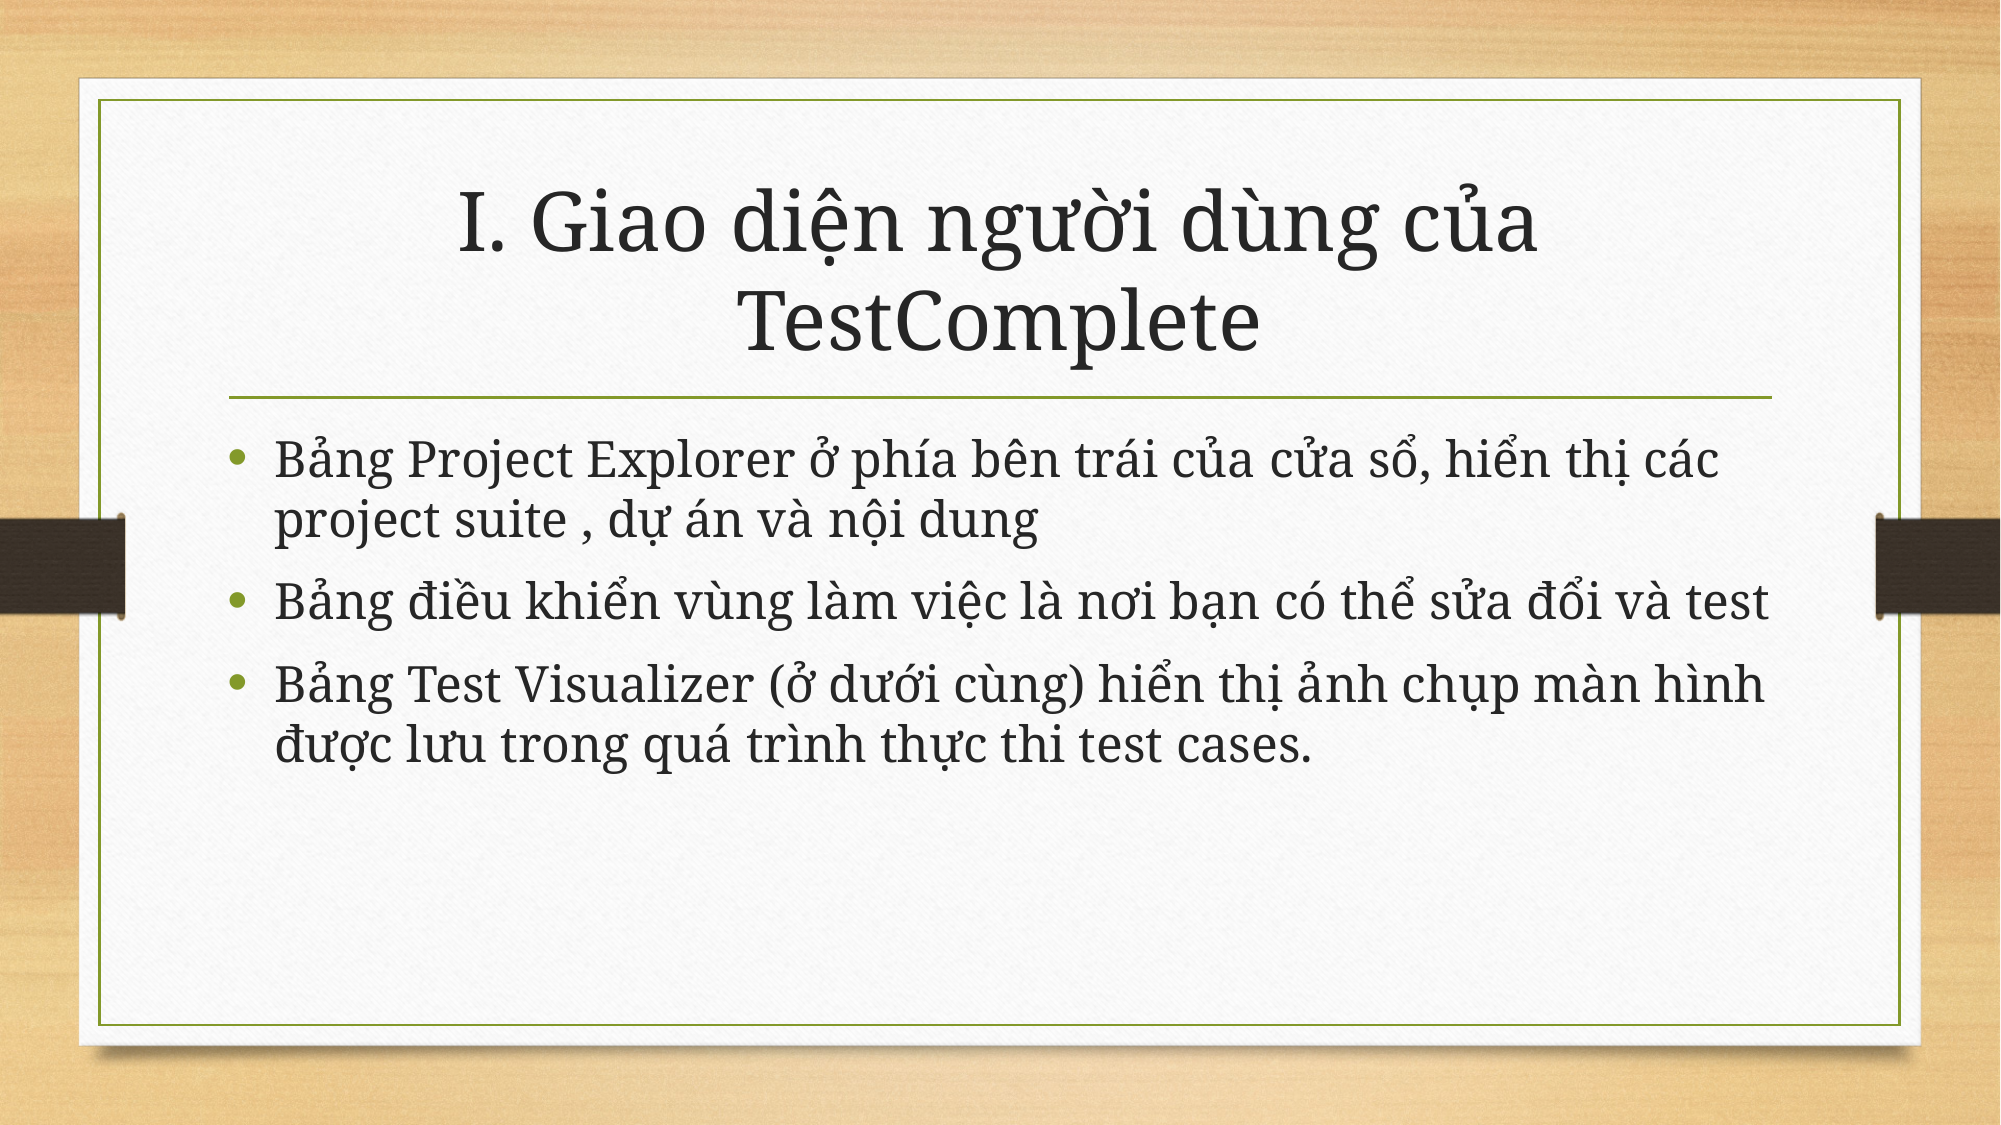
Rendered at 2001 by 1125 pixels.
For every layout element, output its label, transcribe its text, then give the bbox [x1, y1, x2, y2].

title I. Giao diện người dùng của TestComplete [212, 161, 1788, 375]
list Bảng Project Explorer ở phía bên trái của cửa sổ, hiển thị các project suite , dự án và nội dung Bảng điều khiển vùng làm việc là nơi bạn có thể sửa đổi và test Bảng Test Visualizer (ở dưới cùng) hiển thị ảnh chụp màn hình được lưu trong quá trình thực thi test cases. [212, 419, 1788, 964]
picture [0, 0, 2001, 1125]
